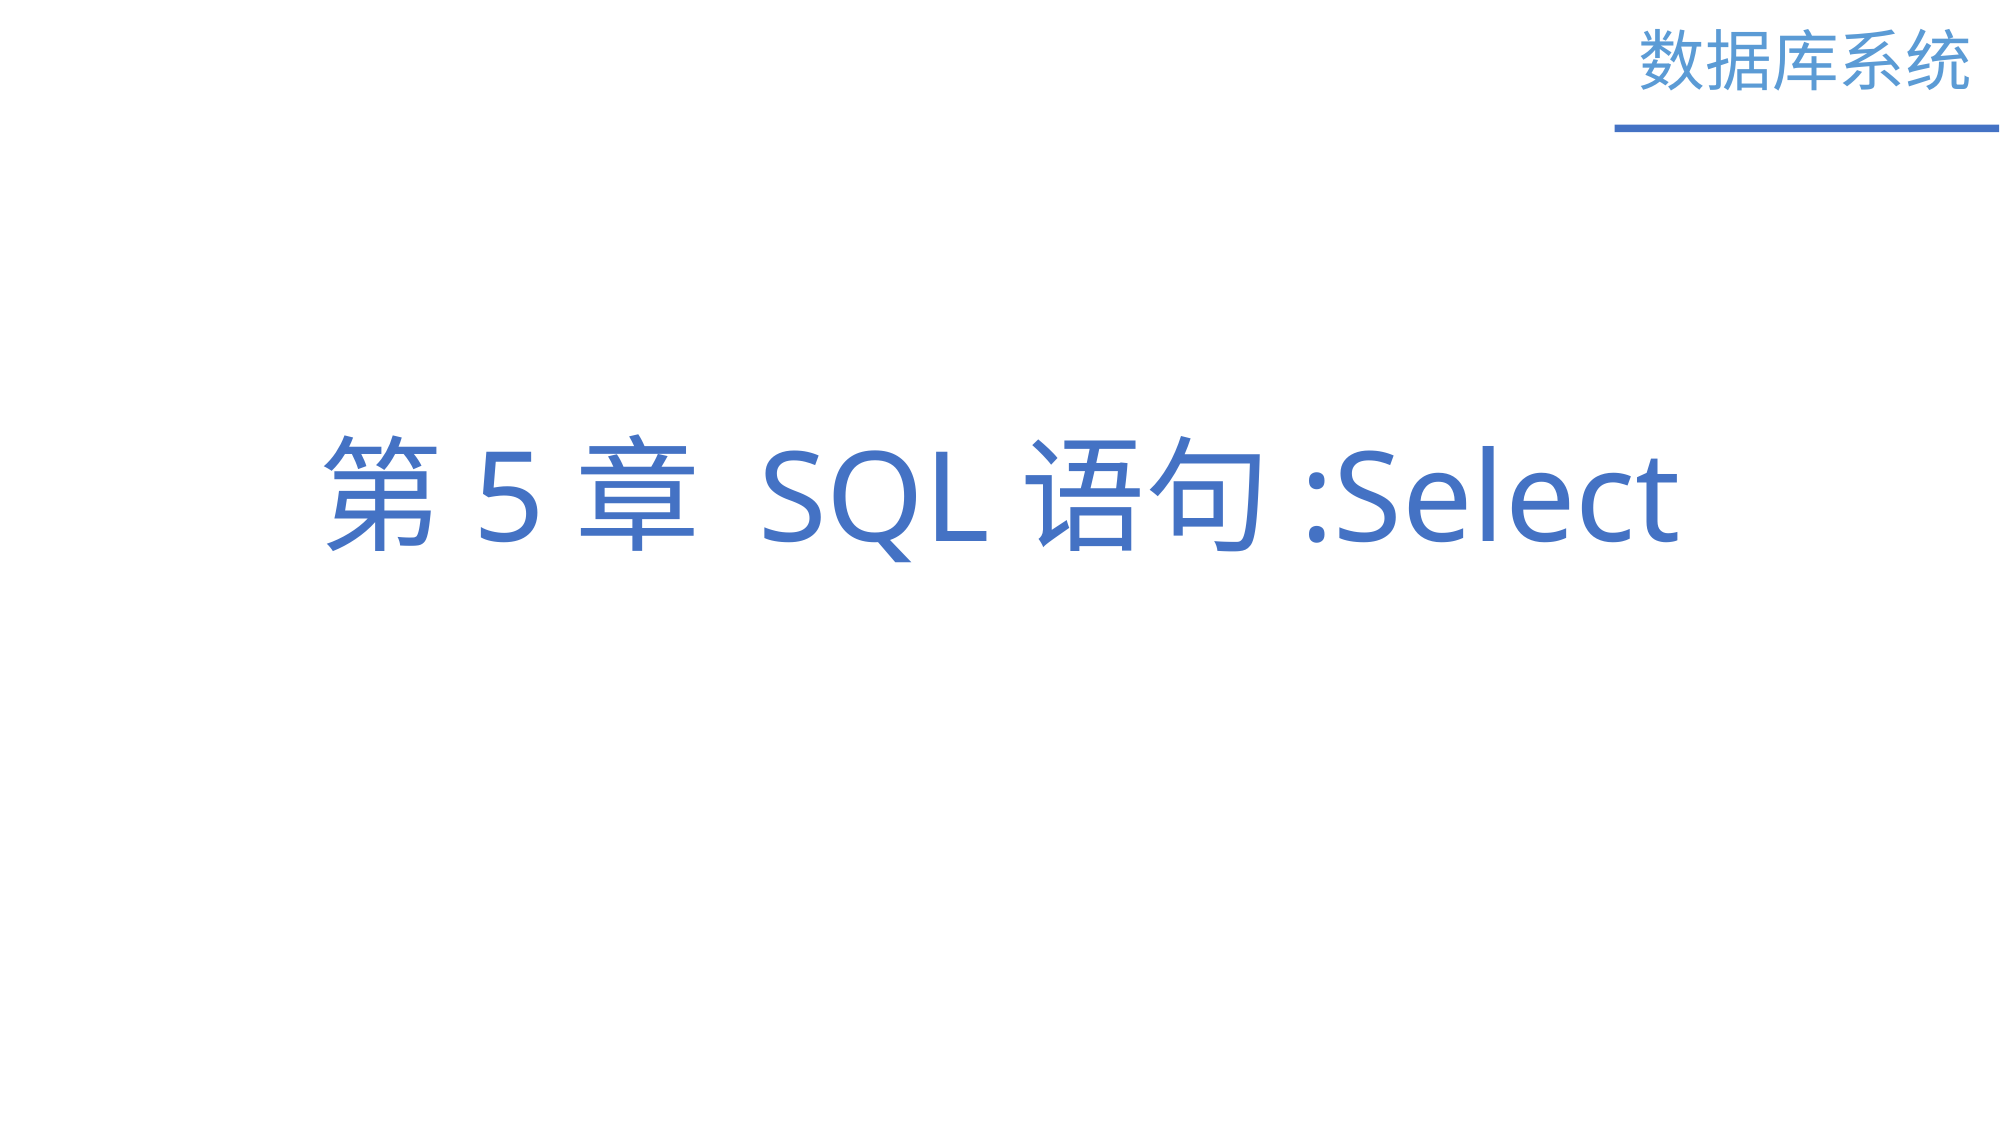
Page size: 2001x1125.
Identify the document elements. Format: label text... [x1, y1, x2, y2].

text_box [1614, 124, 2000, 133]
title 第5章 SQL语句:Select [249, 383, 1750, 576]
text_box 数据库系统 [1624, 11, 1988, 107]
